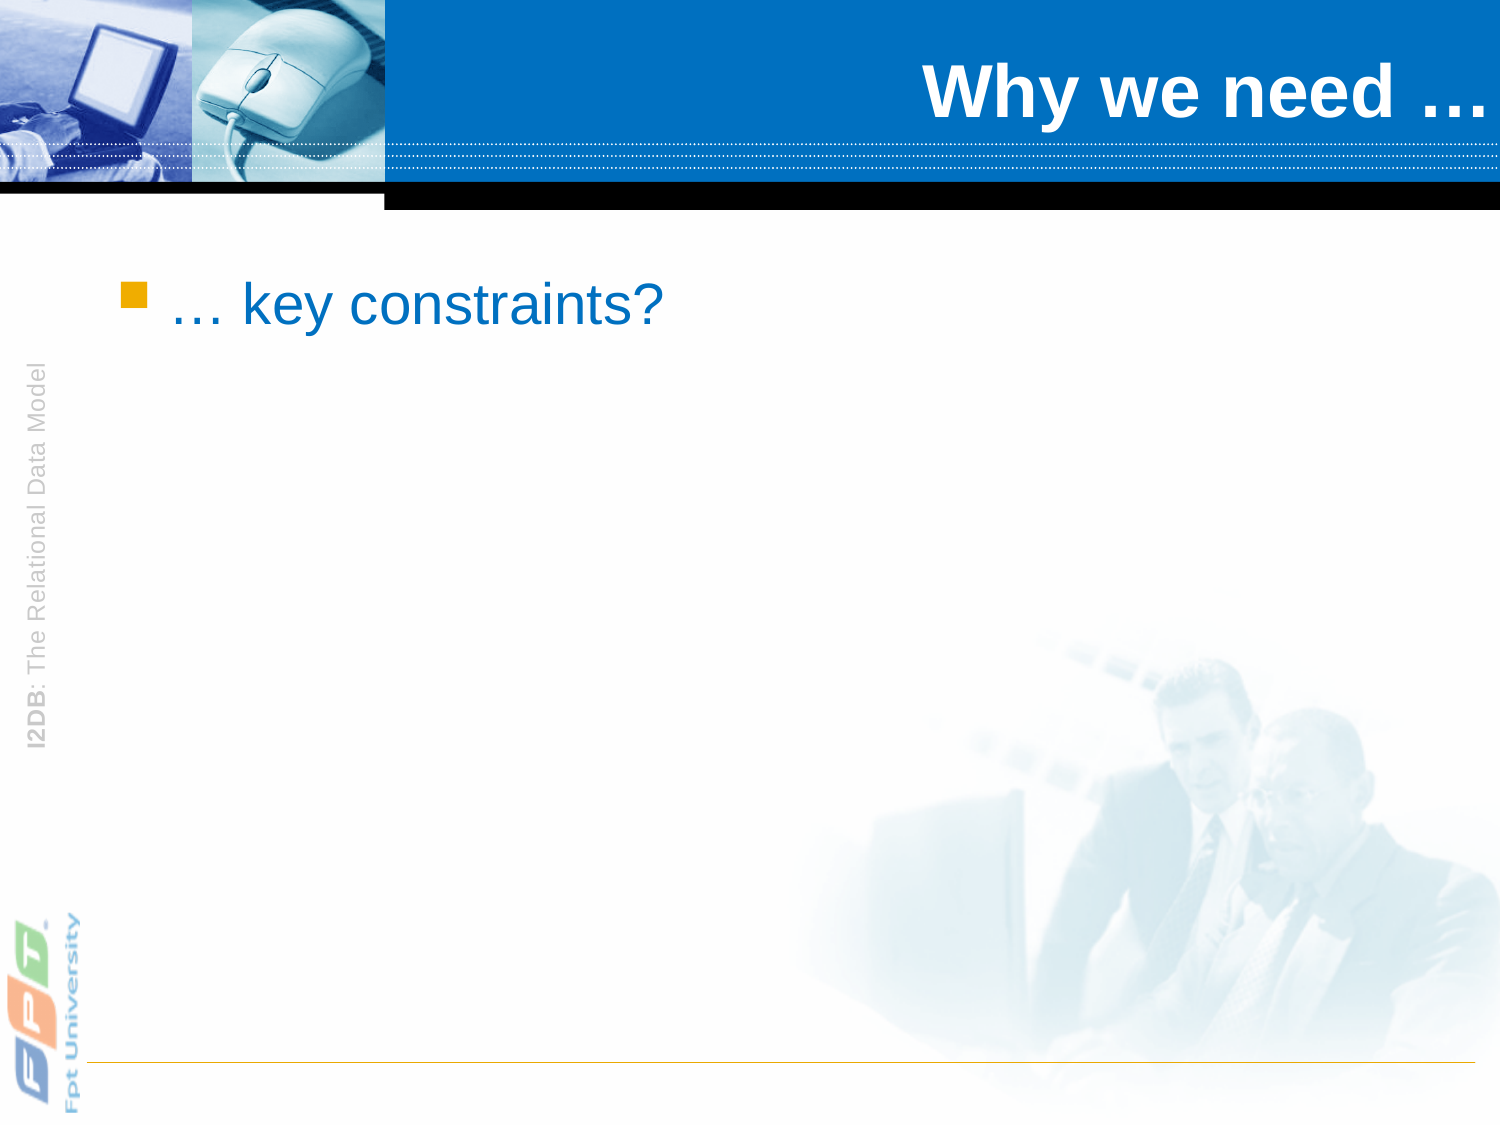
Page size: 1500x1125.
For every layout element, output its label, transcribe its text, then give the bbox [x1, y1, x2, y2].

picture [0, 194, 1500, 1125]
title Why we need … [387, 0, 1500, 175]
picture [0, 0, 385, 181]
list … key constraints? [87, 216, 1475, 1050]
table_cell 4 [8, 913, 80, 1112]
